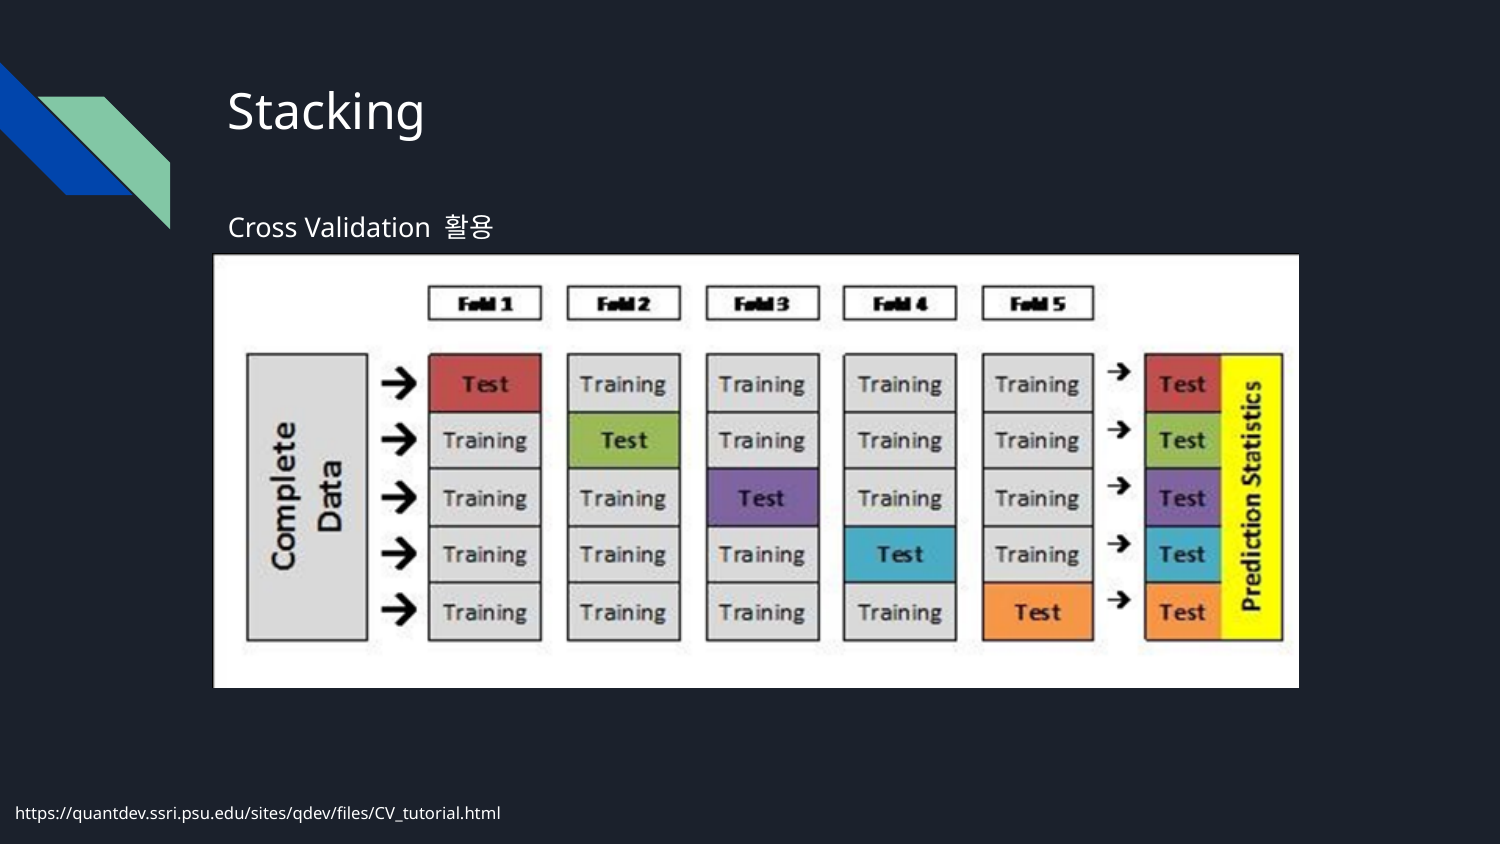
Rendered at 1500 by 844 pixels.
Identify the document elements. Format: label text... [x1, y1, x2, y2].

picture [212, 253, 1300, 688]
text_box https://quantdev.ssri.psu.edu/sites/qdev/files/CV_tutorial.html [0, 793, 1035, 834]
title Stacking [212, 64, 1368, 190]
list Cross Validation 활용 [212, 190, 1368, 669]
